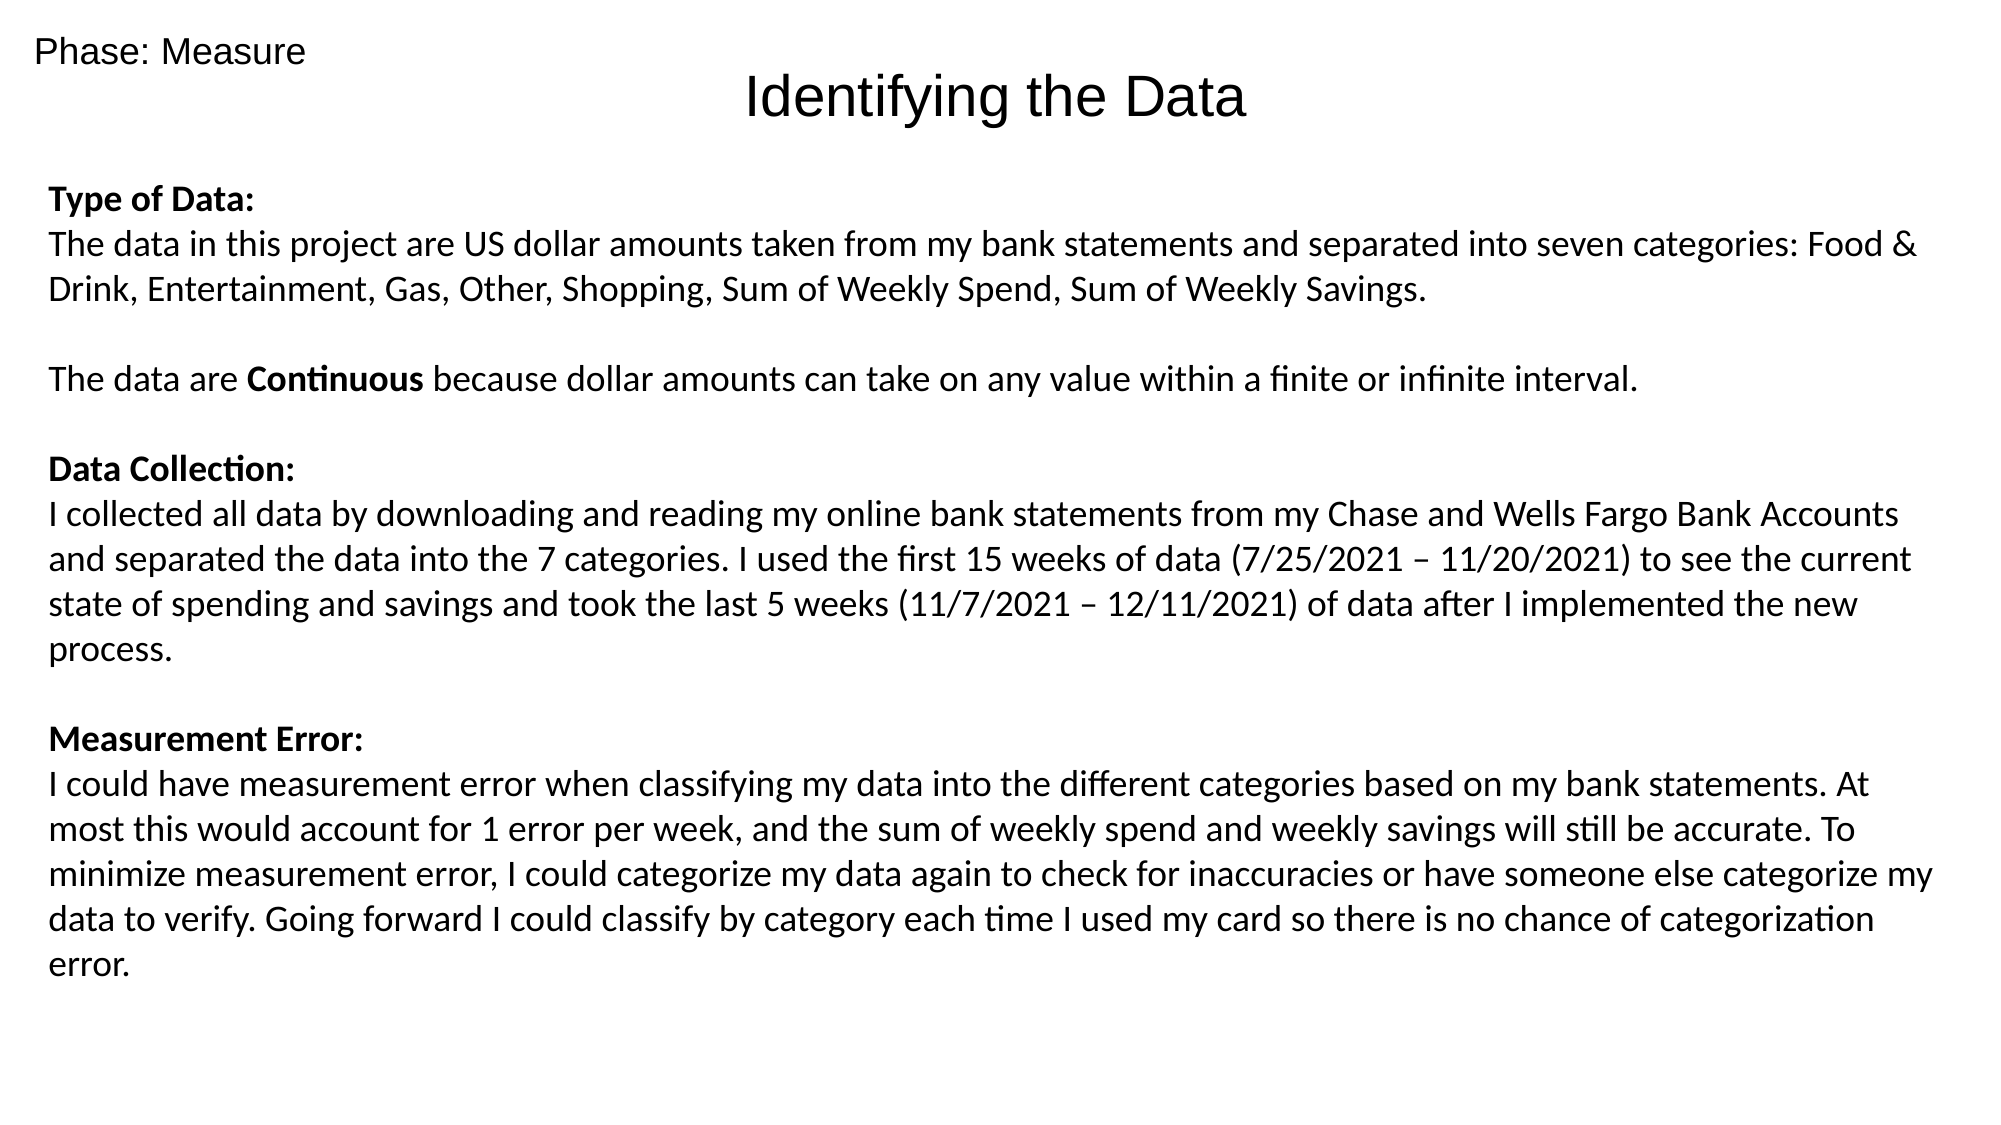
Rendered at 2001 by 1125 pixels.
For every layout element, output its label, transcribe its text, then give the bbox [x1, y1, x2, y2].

text_box Phase: Measure [19, 19, 442, 79]
text_box Identifying the Data [729, 50, 1271, 136]
text_box Type of Data: The data in this project are US dollar amounts taken from my bank statements and separated into seven categories: Food & Drink, Entertainment, Gas, Other, Shopping, Sum of Weekly Spend, Sum of Weekly Savings. The data are Continuous because dollar amounts can take on any value within a finite or infinite interval. Data Collection: I collected all data by downloading and reading my online bank statements from my Chase and Wells Fargo Bank Accounts and separated the data into the 7 categories. I used the first 15 weeks of data (7/25/2021 – 11/20/2021) to see the current state of spending and savings and took the last 5 weeks (11/7/2021 – 12/11/2021) of data after I implemented the new process. Measurement Error: I could have measurement error when classifying my data into the different categories based on my bank statements. At most this would account for 1 error per week, and the sum of weekly spend and weekly savings will still be accurate. To minimize measurement error, I could categorize my data again to check for inaccuracies or have someone else categorize my data to verify. Going forward I could classify by category each time I used my card so there is no chance of categorization error. [33, 166, 1967, 992]
